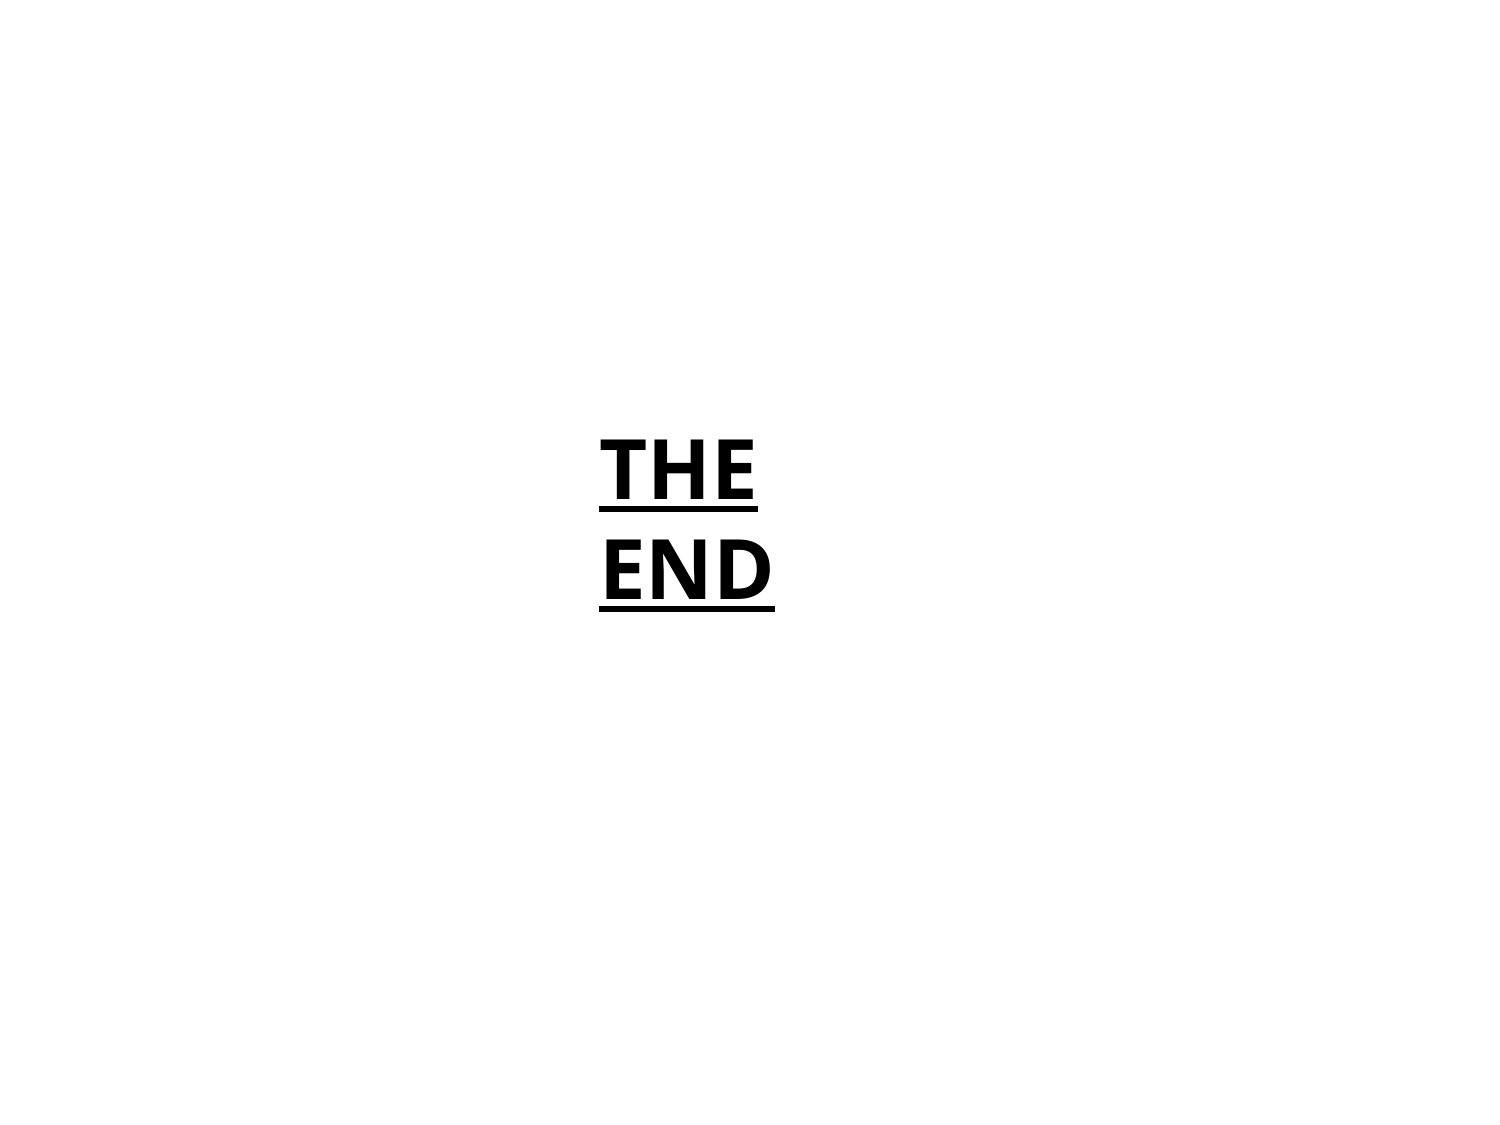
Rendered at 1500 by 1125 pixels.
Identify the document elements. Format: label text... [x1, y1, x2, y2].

text_box THE END [584, 408, 939, 624]
